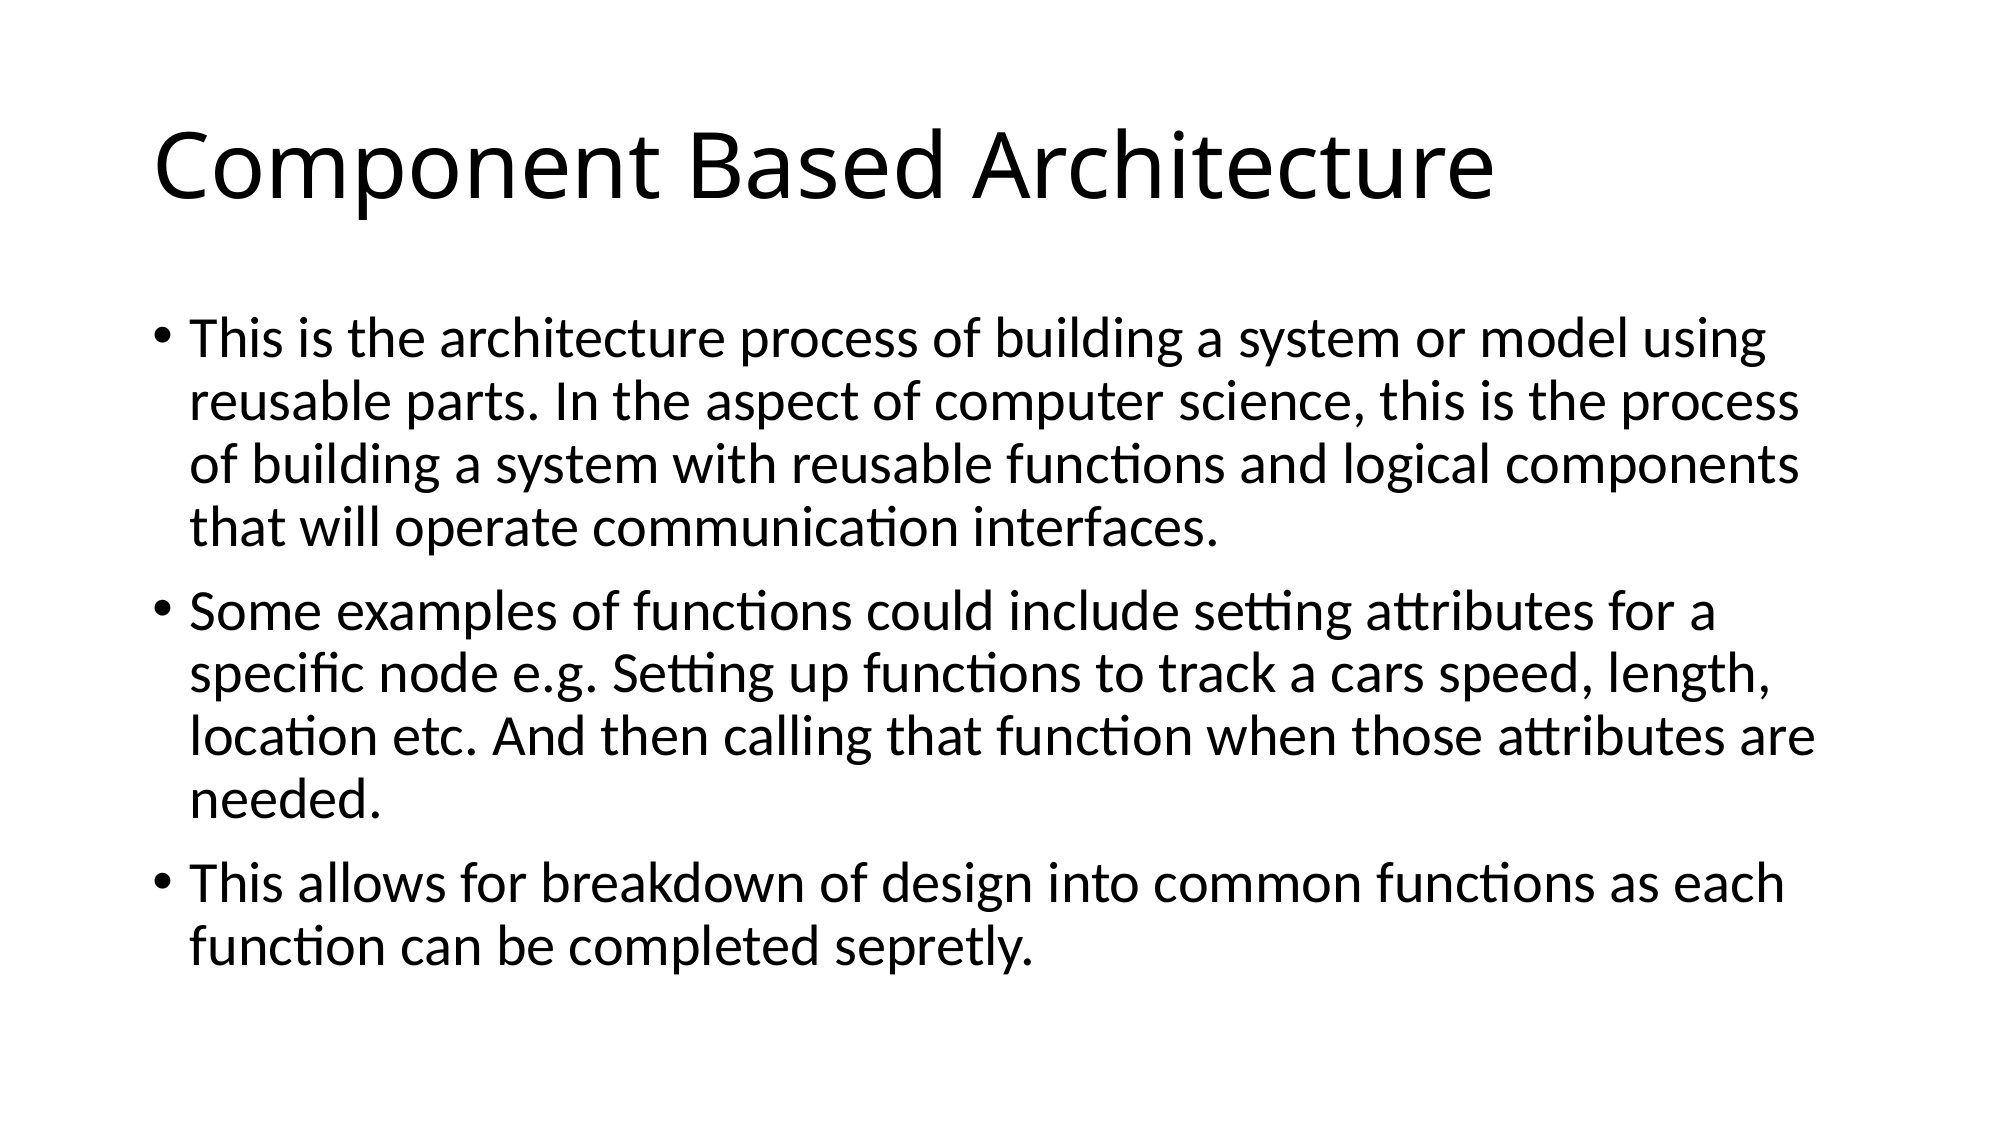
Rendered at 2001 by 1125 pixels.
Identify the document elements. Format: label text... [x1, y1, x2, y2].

list This is the architecture process of building a system or model using reusable parts. In the aspect of computer science, this is the process of building a system with reusable functions and logical components that will operate communication interfaces. Some examples of functions could include setting attributes for a specific node e.g. Setting up functions to track a cars speed, length, location etc. And then calling that function when those attributes are needed. This allows for breakdown of design into common functions as each function can be completed sepretly. [137, 299, 1863, 1014]
title Component Based Architecture [137, 59, 1863, 278]
